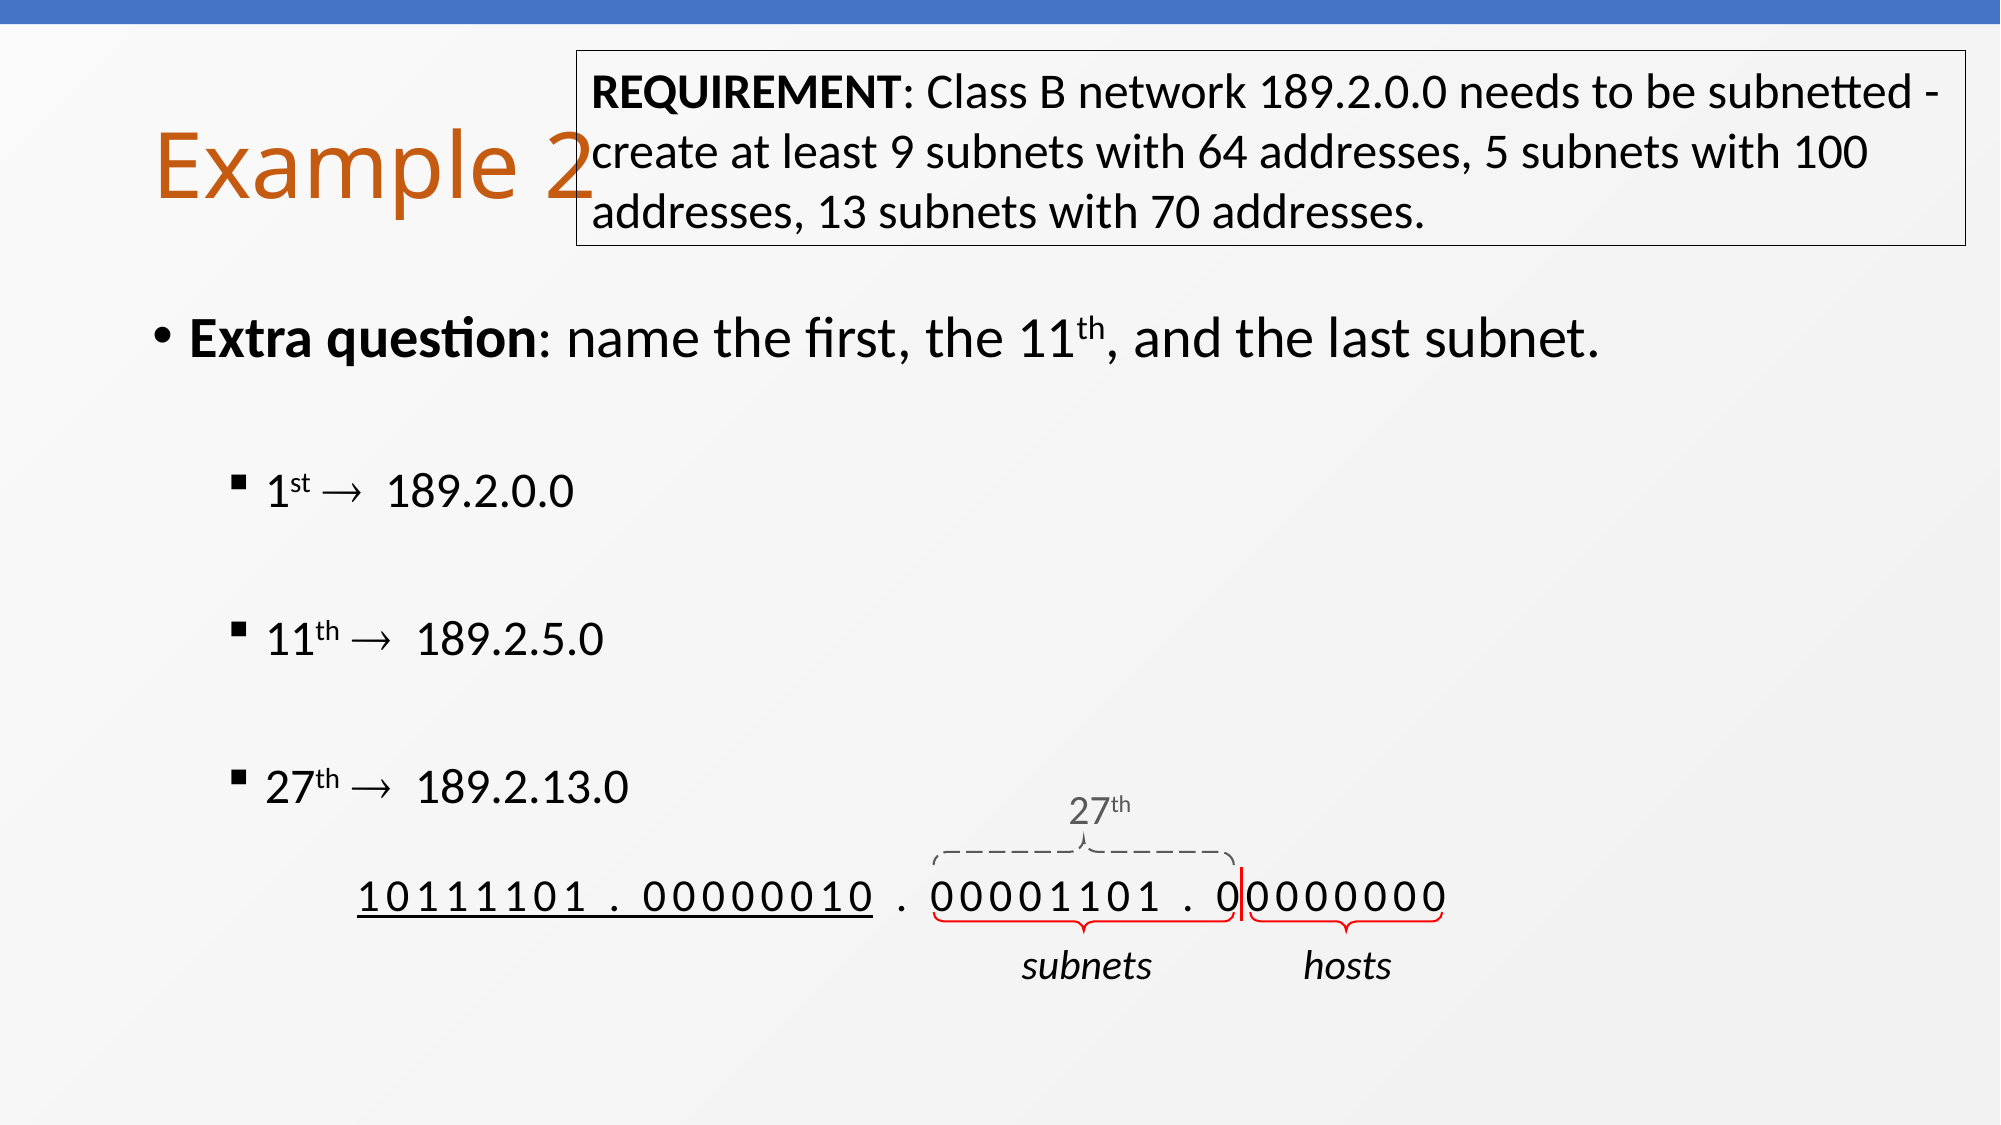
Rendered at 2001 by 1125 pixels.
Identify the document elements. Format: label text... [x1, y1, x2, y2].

text_box 27th [1053, 775, 1158, 841]
text_box [933, 912, 1235, 930]
text_box subnets [1006, 930, 1168, 996]
text_box [933, 841, 1235, 866]
text_box [1249, 912, 1443, 930]
text_box 10111101 . 00000010 . 00001101 . 00000000 [341, 858, 1587, 929]
text_box REQUIREMENT: Class B network 189.2.0.0 needs to be subnetted - create at least 9 subnets with 64 addresses, 5 subnets with 100 addresses, 13 subnets with 70 addresses. [576, 50, 1966, 246]
list Extra question: name the first, the 11th, and the last subnet. 1st  189.2.0.0 11th  189.2.5.0 27th  189.2.13.0 [137, 299, 1863, 1014]
text_box hosts [1288, 930, 1407, 996]
text_box [0, 0, 2000, 25]
title Example 2 [137, 59, 1863, 278]
